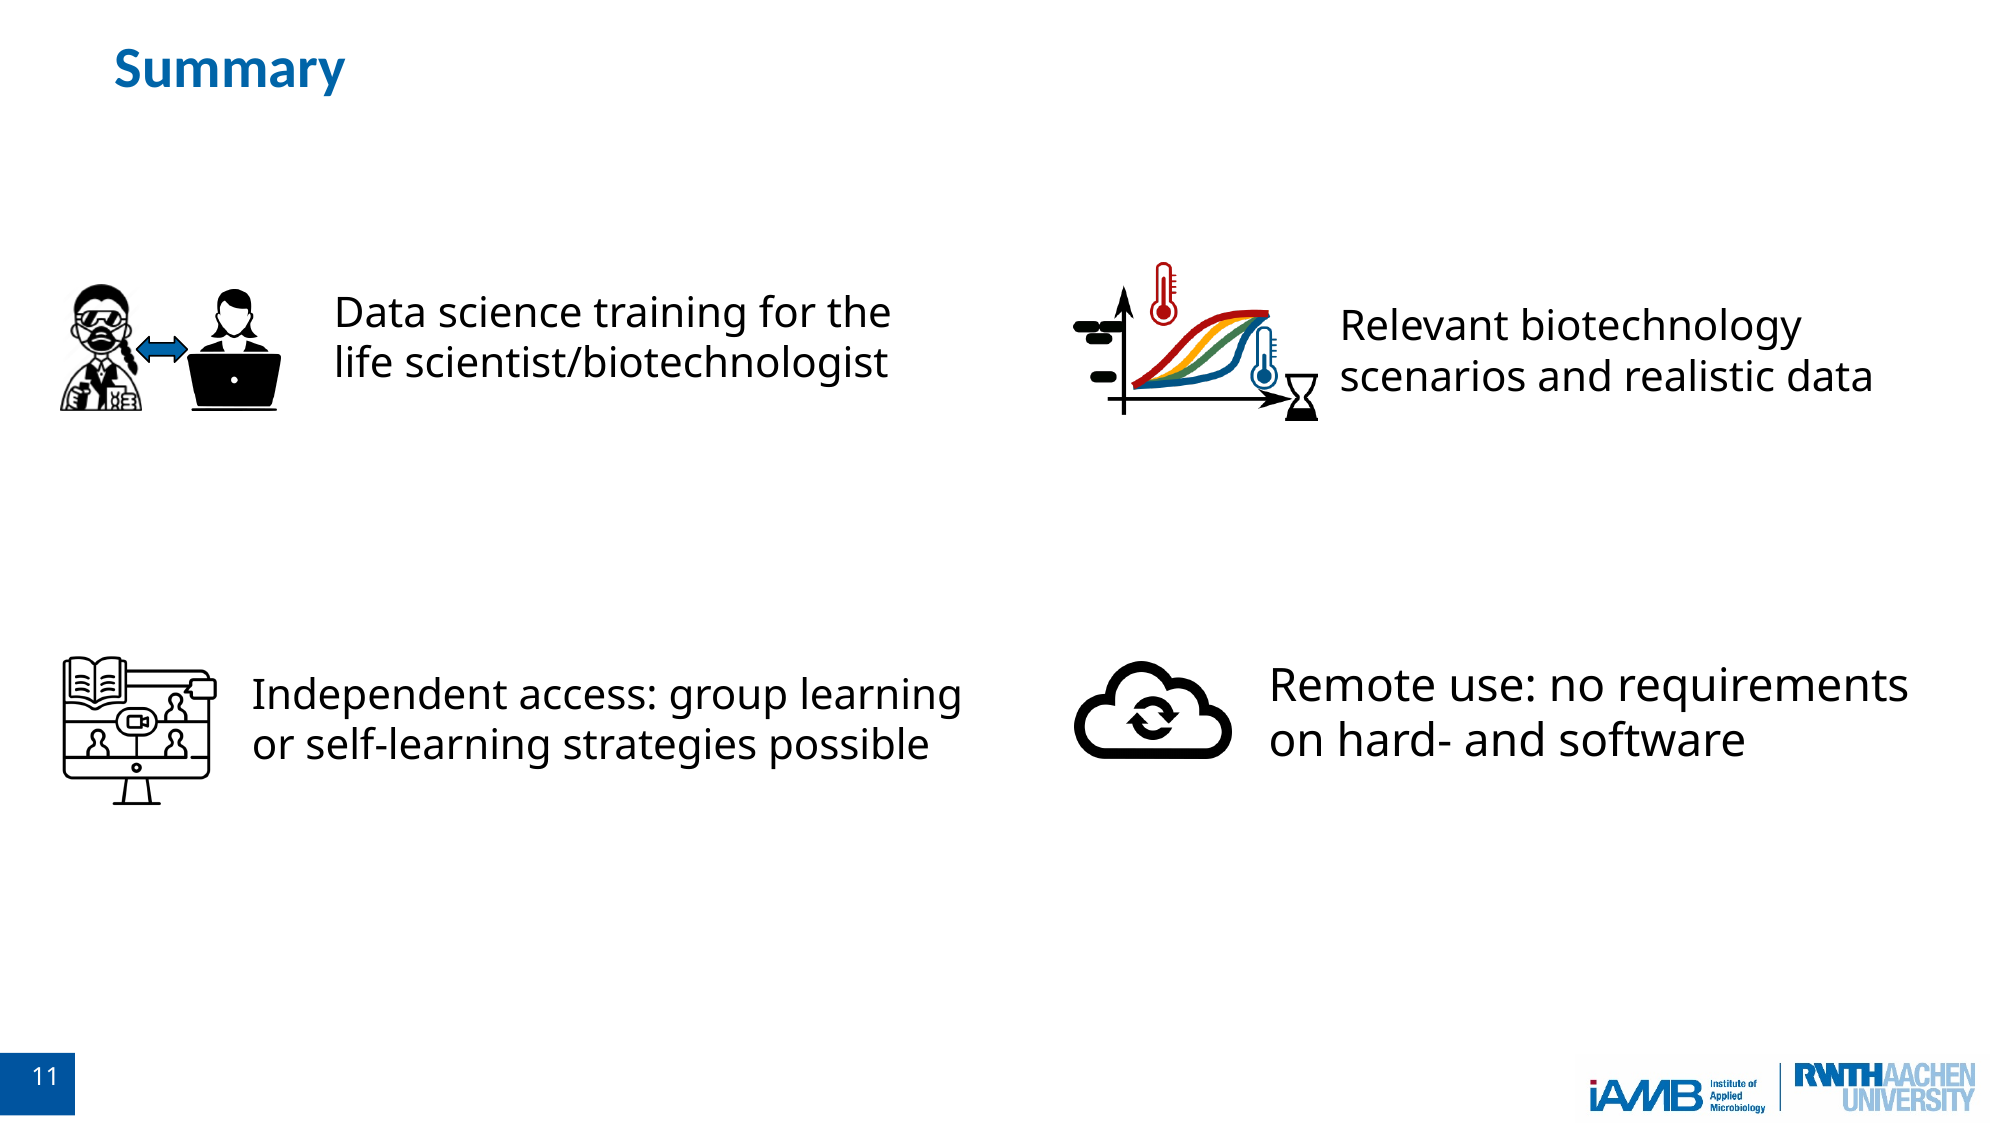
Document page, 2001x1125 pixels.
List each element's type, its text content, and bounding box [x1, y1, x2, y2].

picture [1073, 261, 1319, 422]
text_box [60, 284, 281, 411]
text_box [60, 647, 1930, 810]
text_box Relevant biotechnology scenarios and realistic data [1324, 291, 1930, 434]
title Summary [99, 21, 1899, 155]
slide_number 11 [0, 1052, 76, 1116]
picture [1575, 1054, 1990, 1123]
text_box Data science training for the life scientist/biotechnologist [319, 277, 954, 421]
